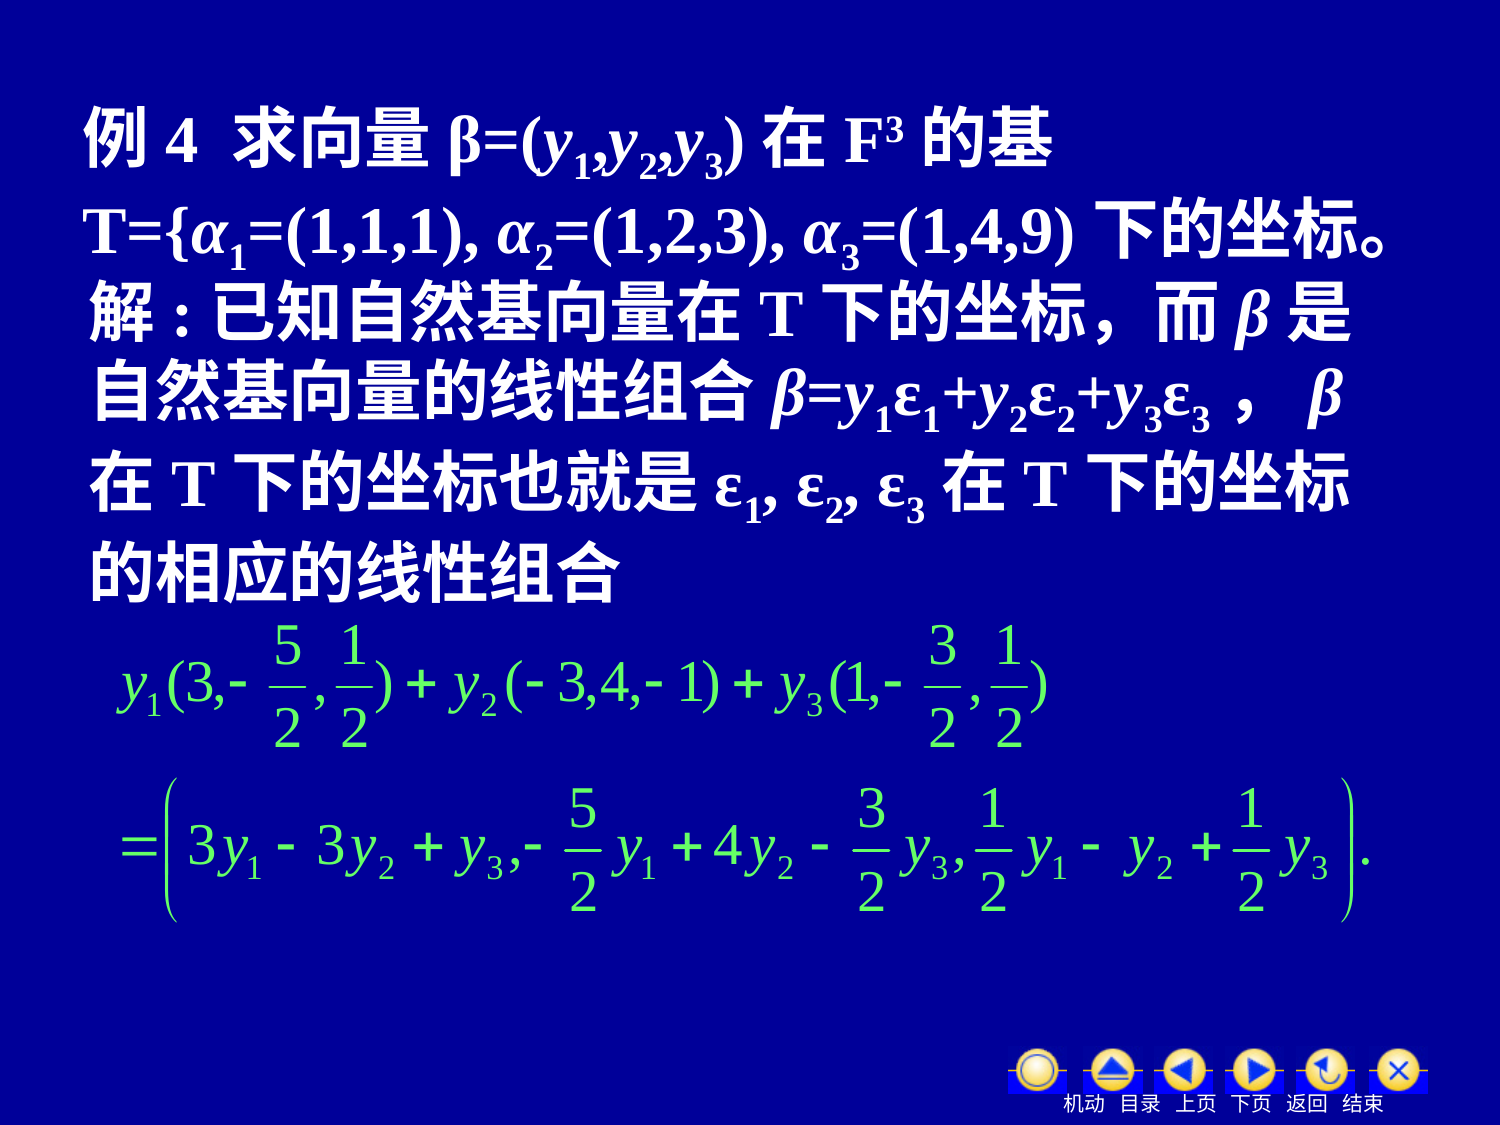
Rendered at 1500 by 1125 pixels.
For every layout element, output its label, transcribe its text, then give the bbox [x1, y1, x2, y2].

picture [1154, 1046, 1213, 1094]
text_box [106, 608, 1378, 933]
picture [1369, 1046, 1428, 1094]
picture [1296, 1046, 1355, 1094]
text_box 解:已知自然基向量在T下的坐标，而β是自然基向量的线性组合β=y1ε1+y2ε2+y3ε3，β在T下的坐标也就是ε1, ε2, ε3在T下的坐标的相应的线性组合 [73, 261, 1405, 619]
picture [1225, 1046, 1284, 1094]
text_box 例4 求向量β=(y1,y2,y3)在F3的基T={α1=(1,1,1), α2=(1,2,3), α3=(1,4,9)下的坐标。 [67, 88, 1404, 286]
picture [1083, 1046, 1143, 1094]
picture [1008, 1046, 1067, 1094]
